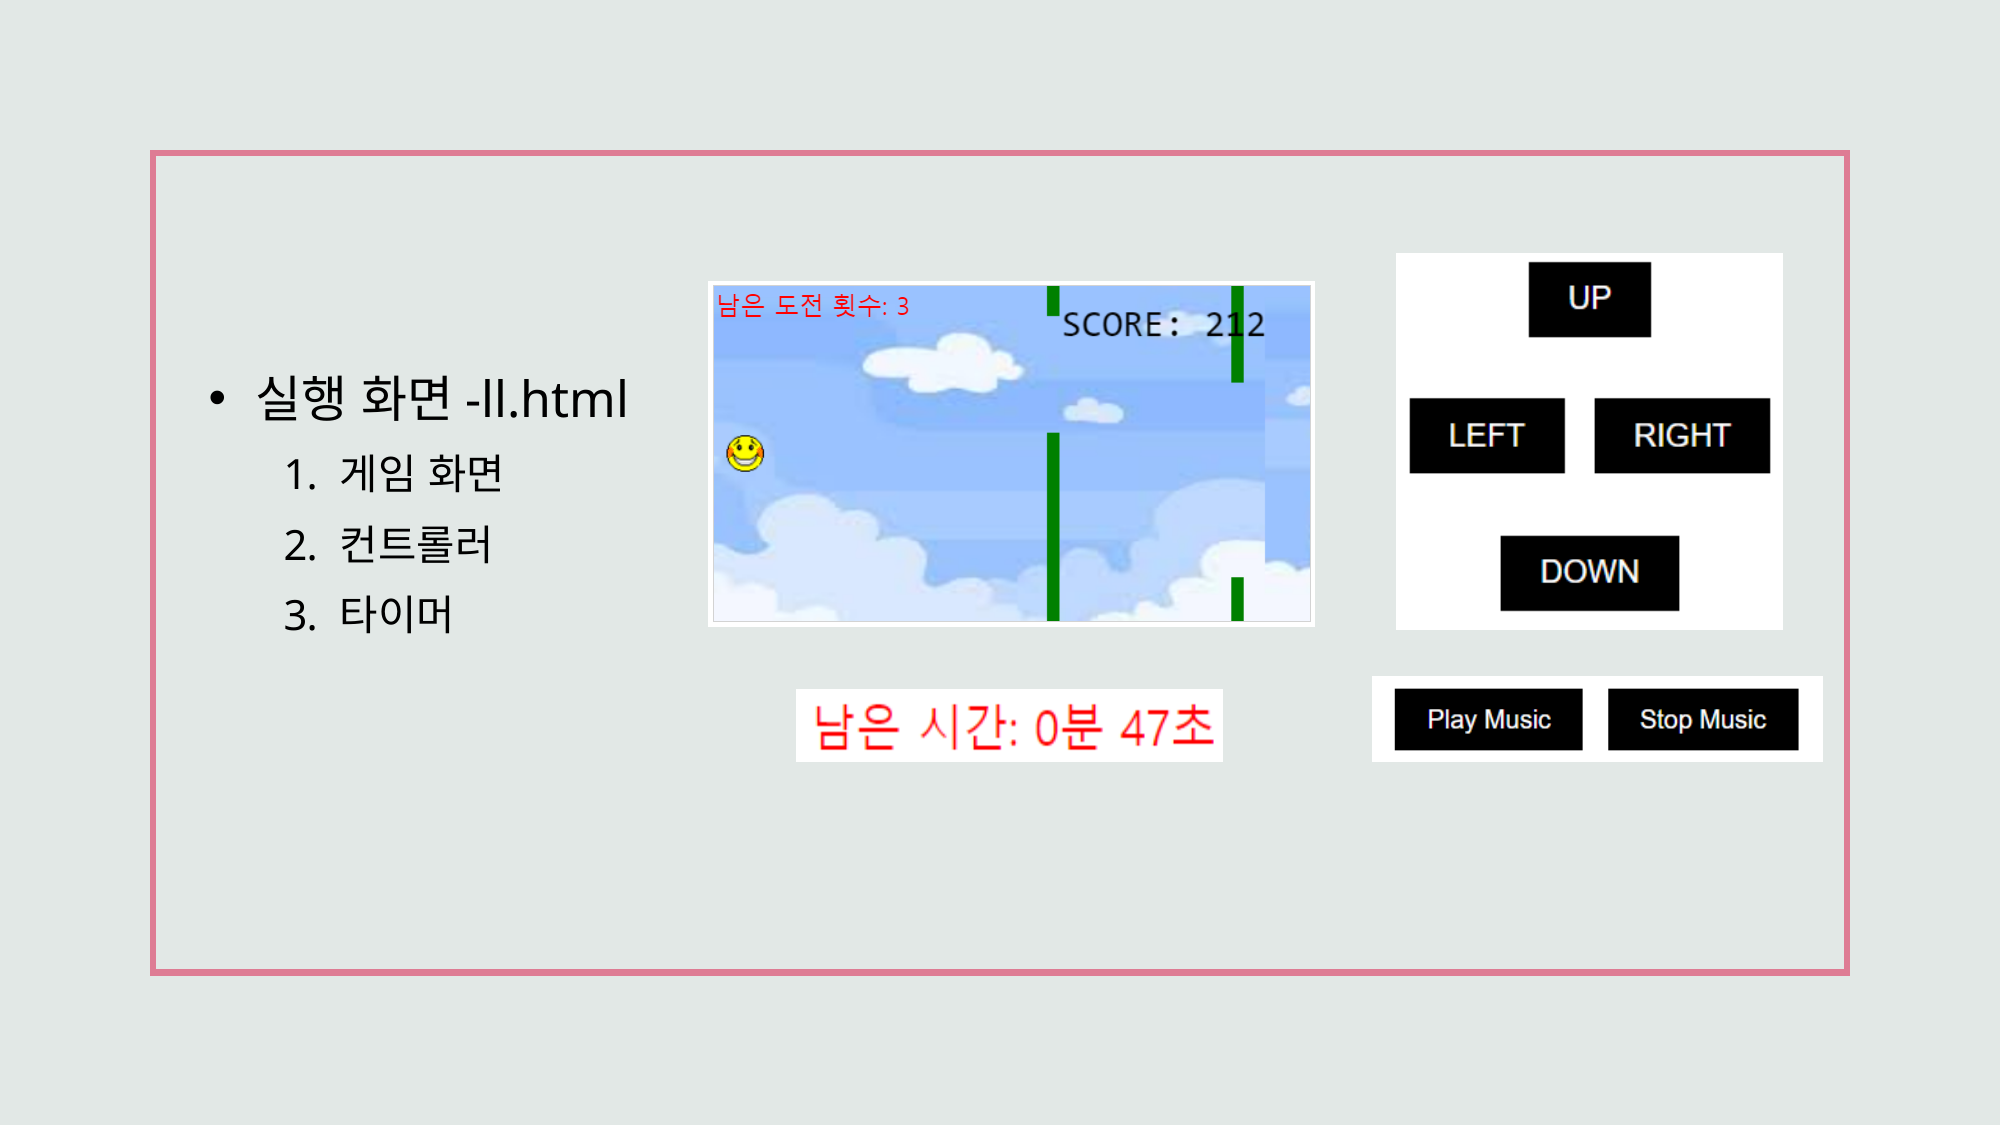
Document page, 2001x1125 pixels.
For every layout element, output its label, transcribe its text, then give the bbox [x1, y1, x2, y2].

picture [796, 689, 1223, 762]
list 실행 화면-ll.html 게임 화면 컨트롤러 타이머 [193, 348, 1739, 913]
picture [1396, 253, 1783, 630]
picture [708, 281, 1315, 627]
picture [1372, 675, 1823, 762]
